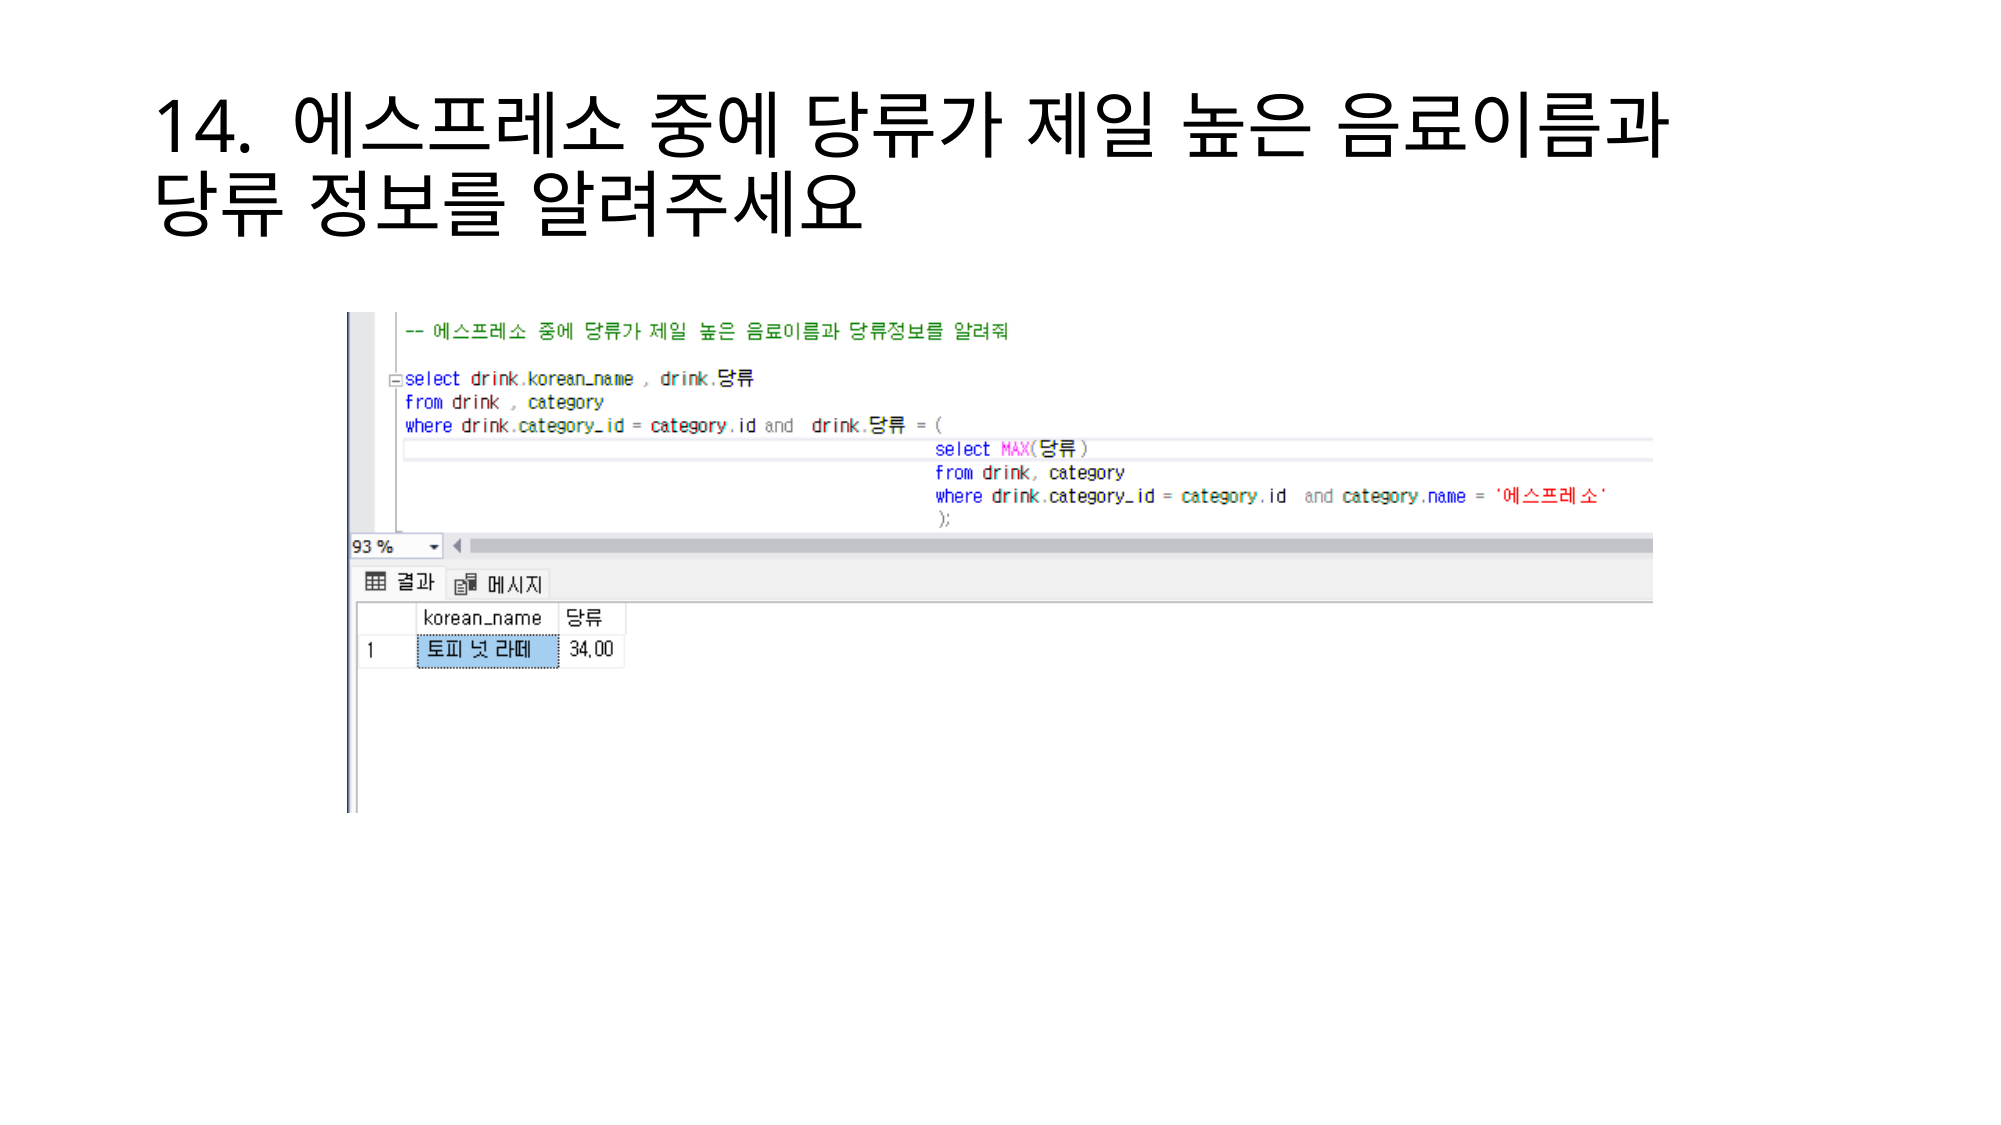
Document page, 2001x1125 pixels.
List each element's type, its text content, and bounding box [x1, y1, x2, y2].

title 14. 에스프레소 중에 당류가 제일 높은 음료이름과 당류 정보를 알려주세요 [137, 59, 1863, 278]
picture [347, 312, 1653, 813]
